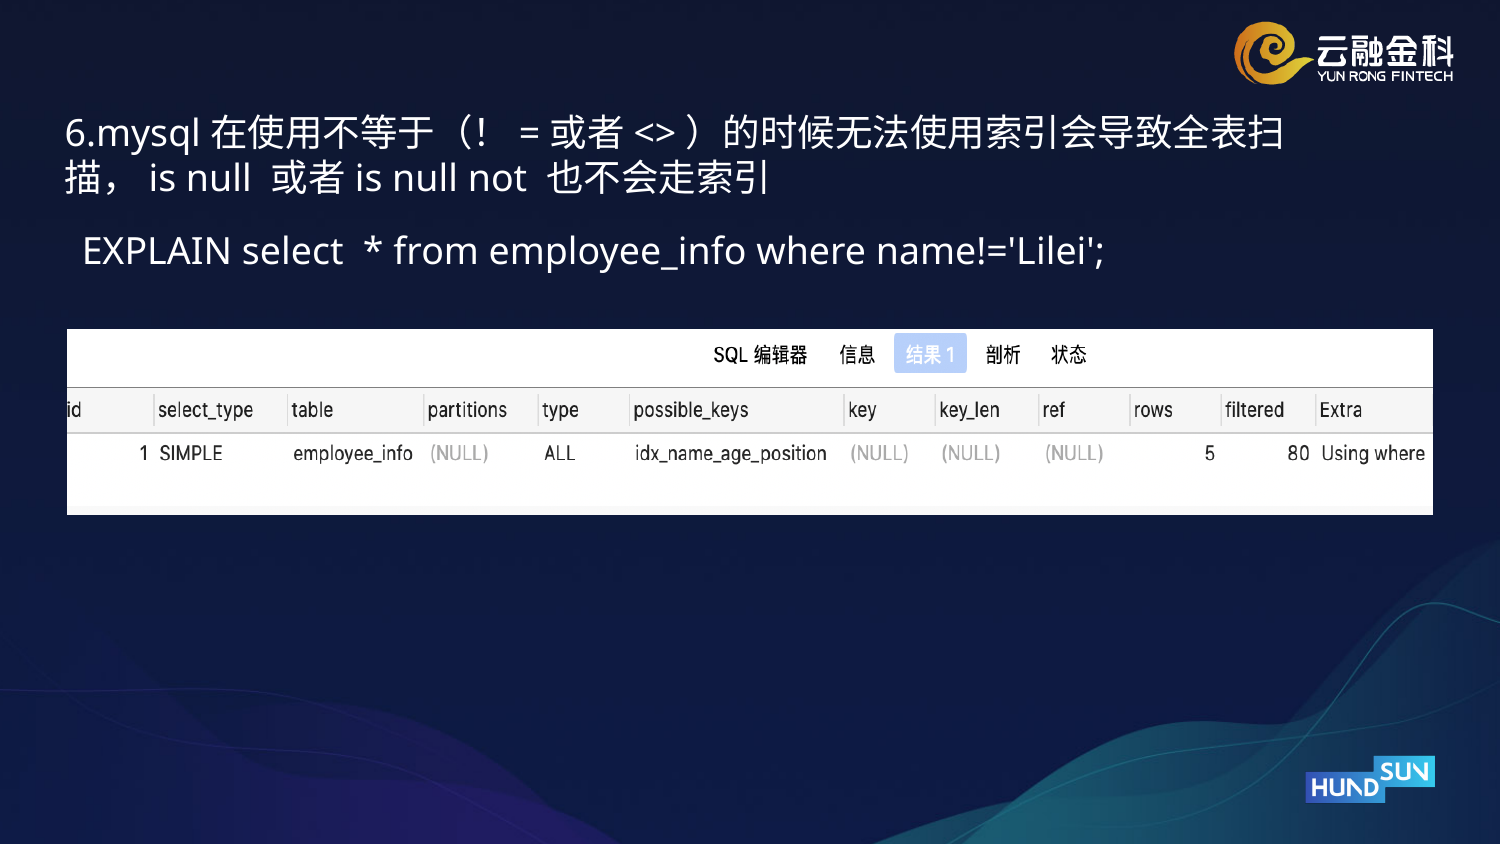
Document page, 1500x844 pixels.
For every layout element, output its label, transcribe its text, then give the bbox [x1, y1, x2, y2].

text_box 6.mysql在使用不等于（！=或者<>）的时候无法使用索引会导致全表扫描，is null 或者is null not 也不会走索引 [49, 102, 1404, 207]
picture [0, 0, 1500, 844]
text_box EXPLAIN select * from employee_info where name!='Lilei'; [67, 219, 1281, 280]
